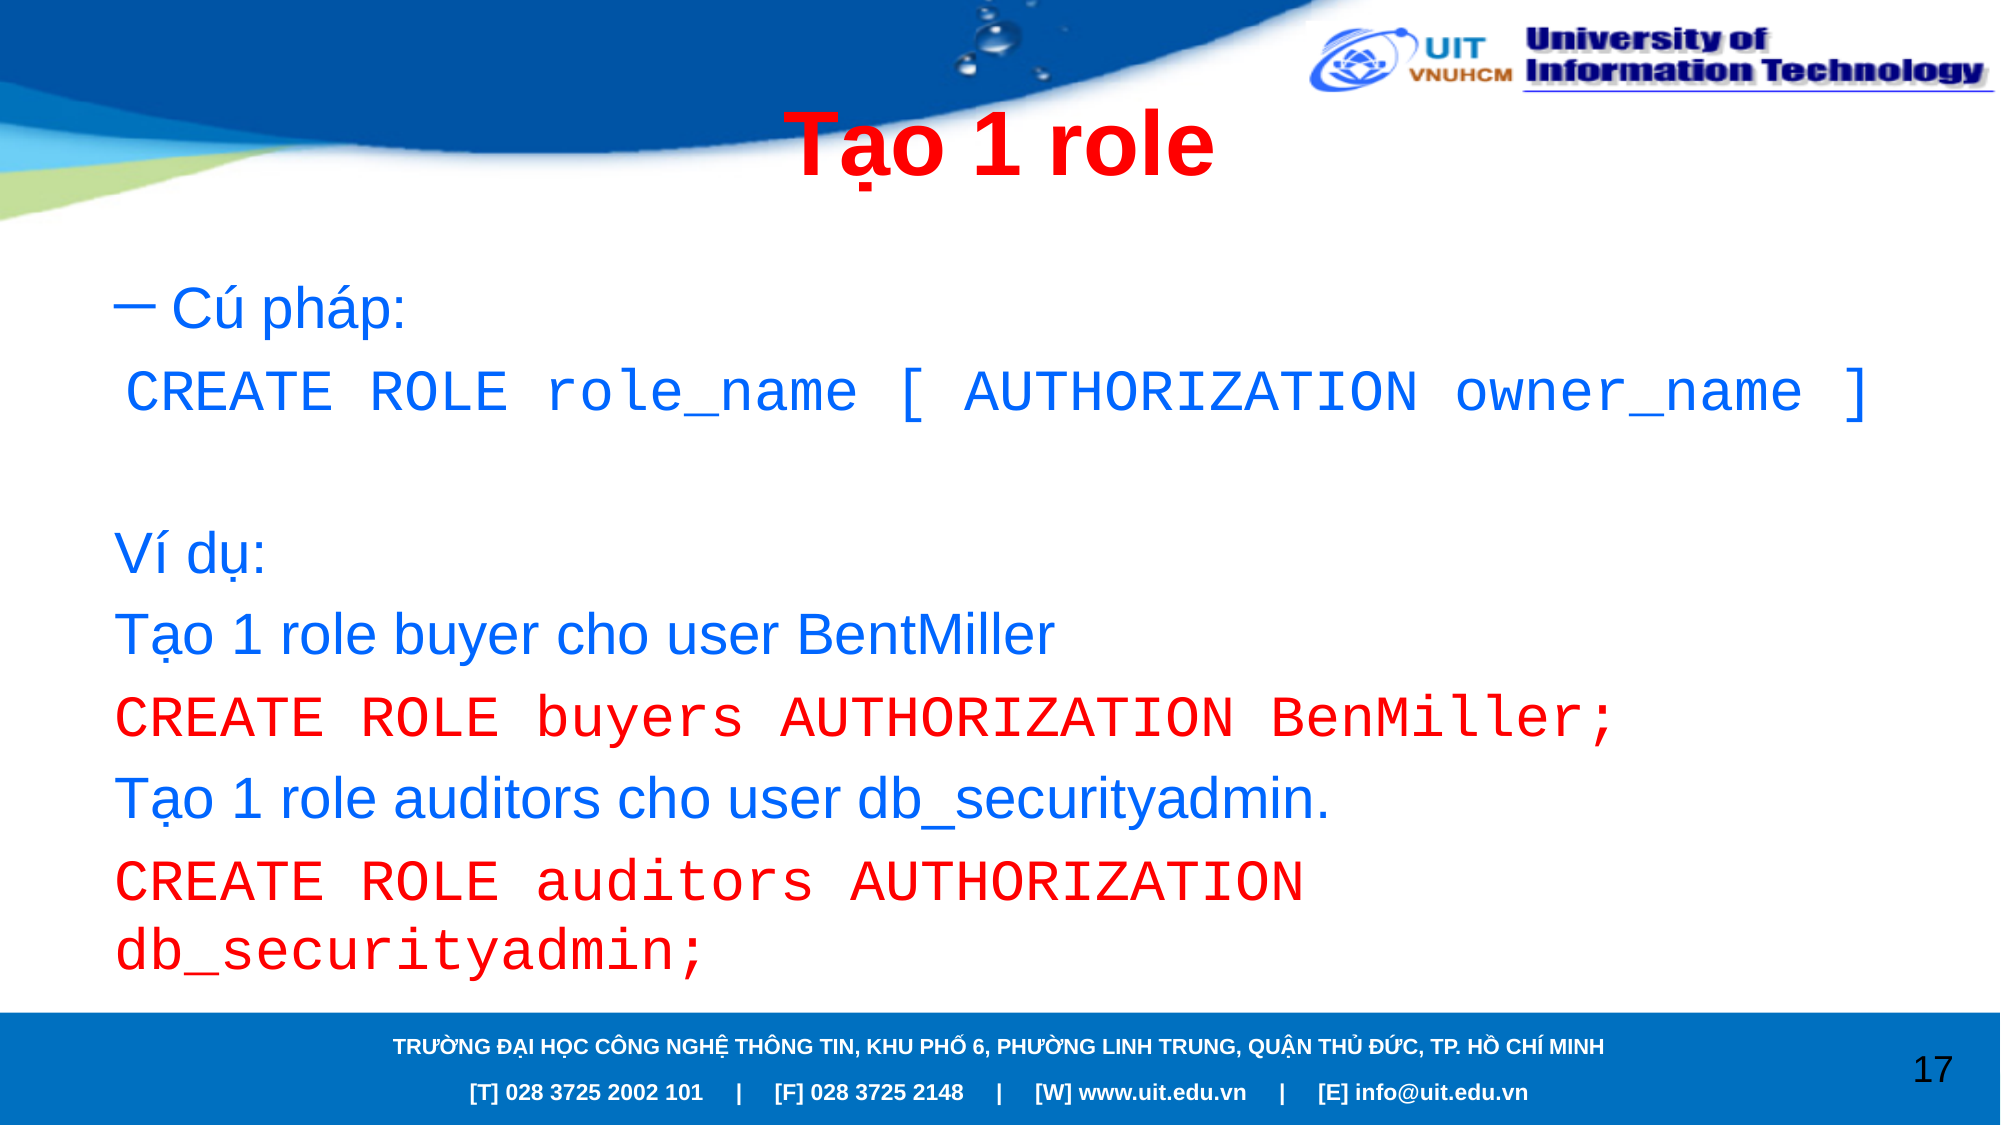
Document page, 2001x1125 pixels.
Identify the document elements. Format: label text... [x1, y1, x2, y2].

list Cú pháp: CREATE ROLE role_name [ AUTHORIZATION owner_name ] Ví dụ: Tạo 1 role buyer cho user BentMiller CREATE ROLE buyers AUTHORIZATION BenMiller; Tạo 1 role auditors cho user db_securityadmin. CREATE ROLE auditors AUTHORIZATION db_securityadmin; [99, 262, 1900, 1005]
title Tạo 1 role [99, 45, 1900, 233]
picture [0, 0, 2001, 1125]
